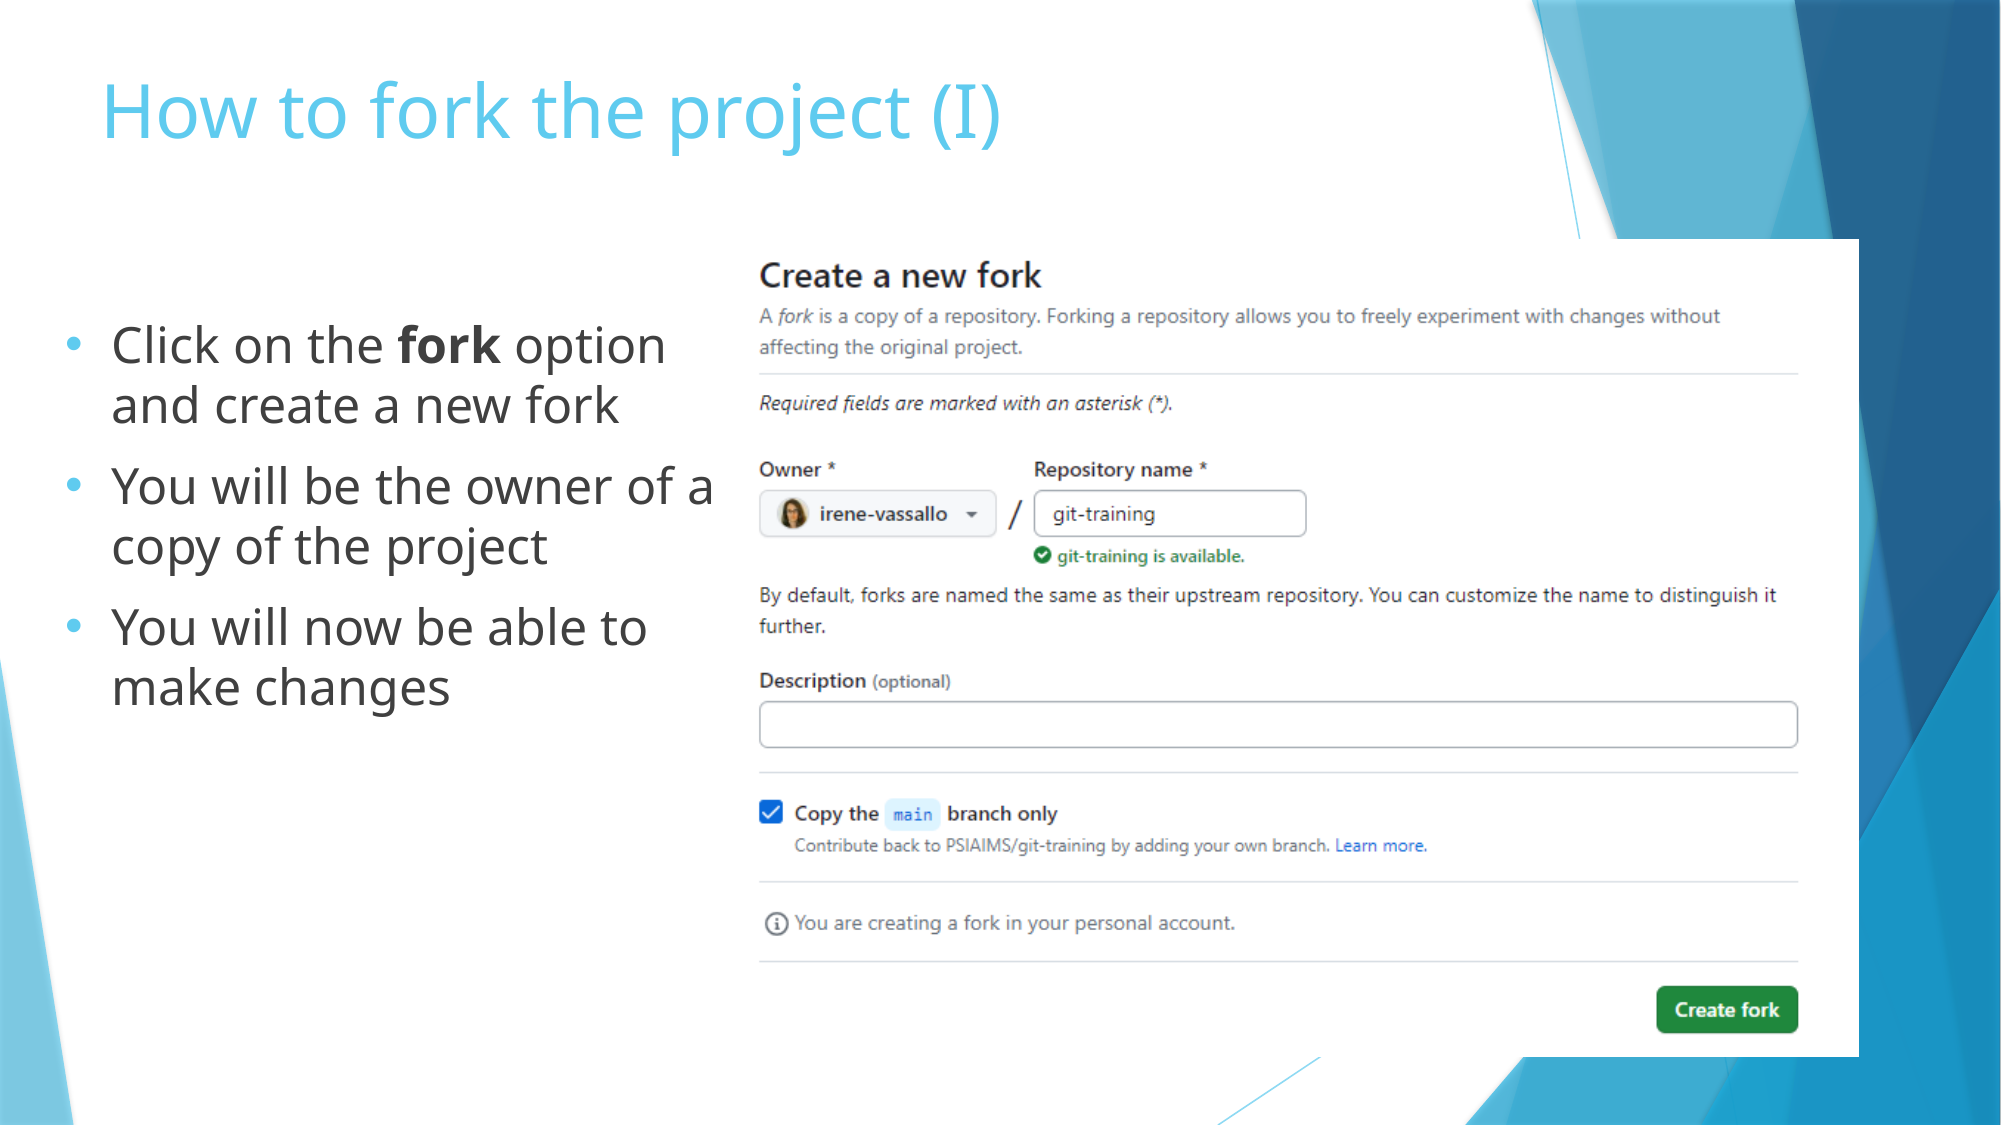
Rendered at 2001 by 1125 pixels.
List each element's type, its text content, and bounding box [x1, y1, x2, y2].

title How to fork the project (I) [85, 55, 1589, 273]
list Click on the fork option and create a new fork You will be the owner of a copy of the project You will now be able to make changes [50, 305, 718, 943]
picture [723, 238, 1859, 1057]
